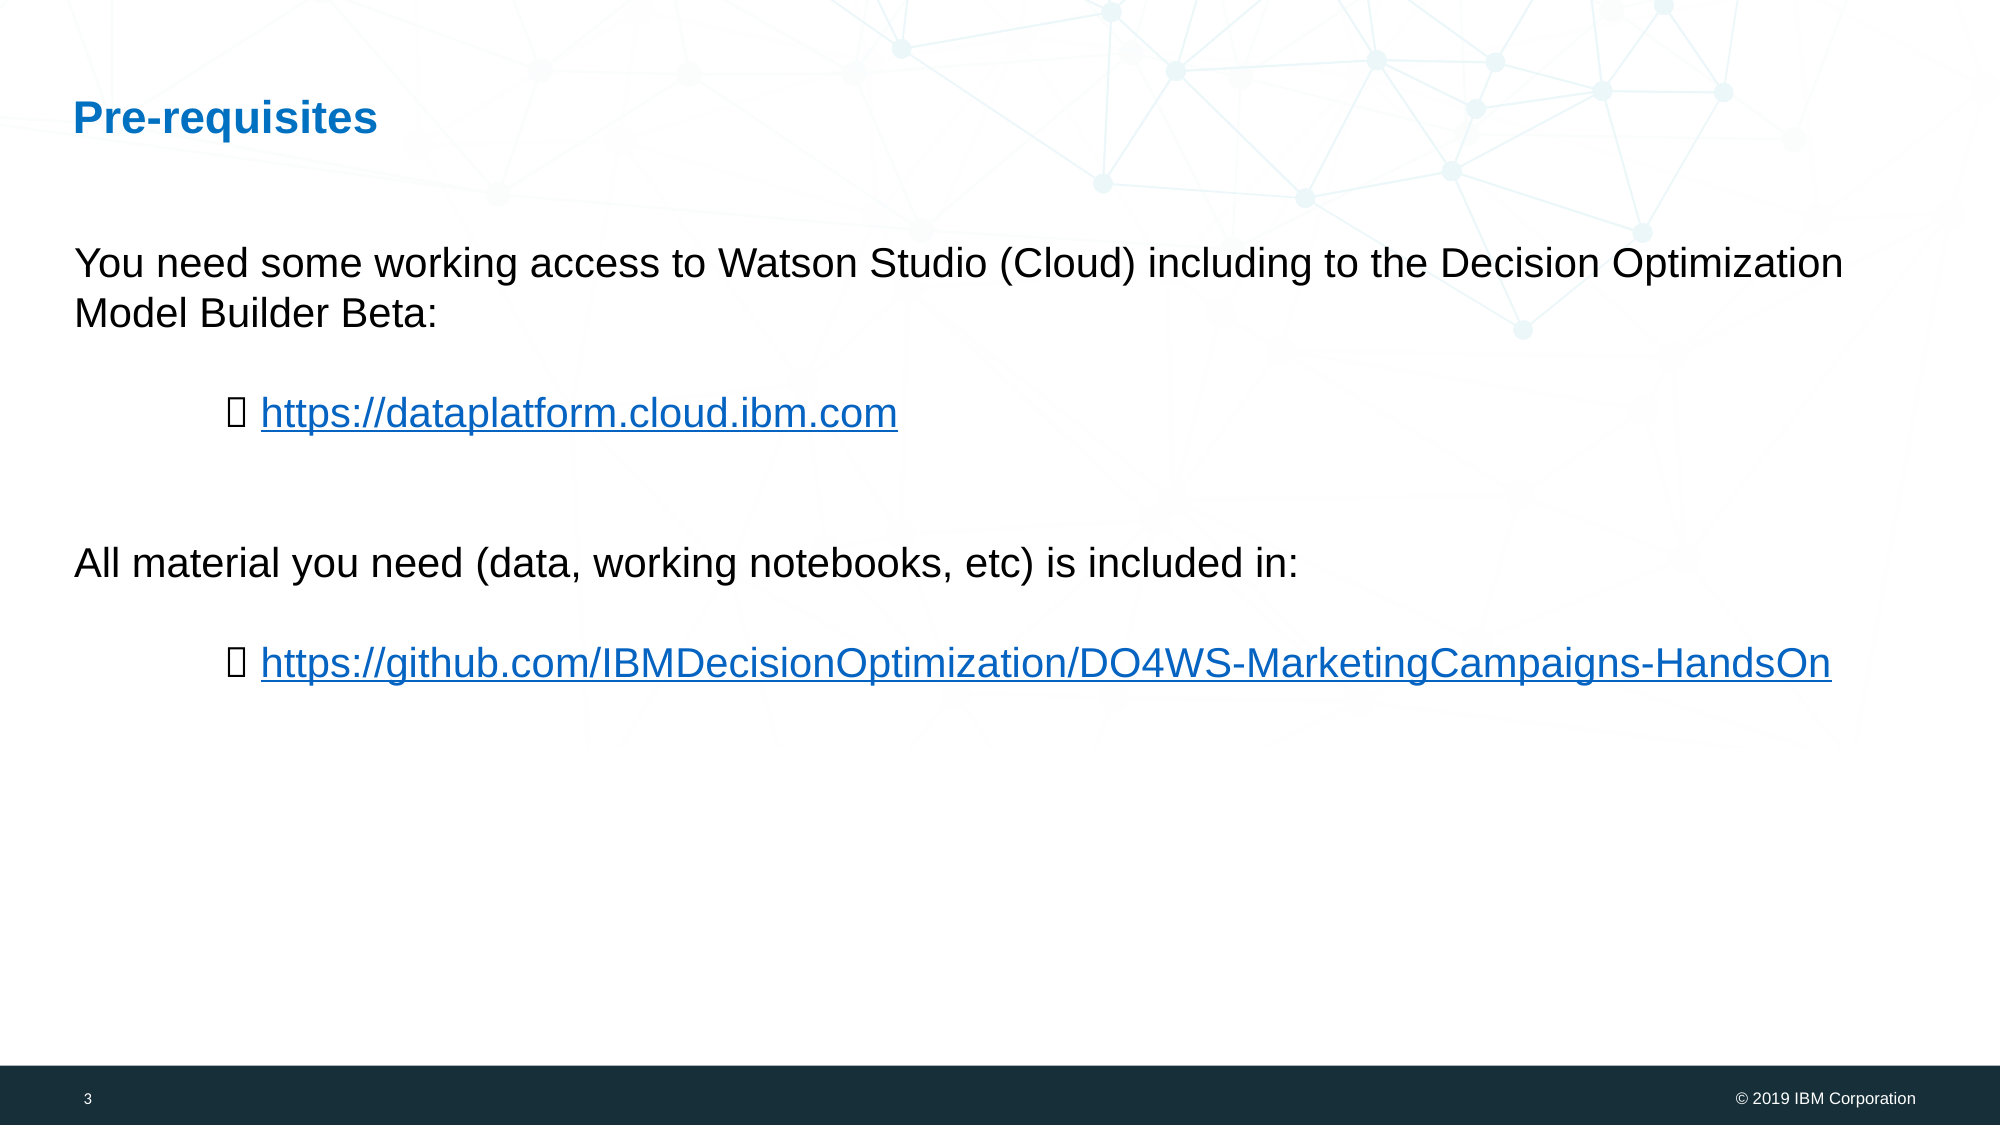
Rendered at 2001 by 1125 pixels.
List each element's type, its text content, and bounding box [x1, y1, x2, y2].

list You need some working access to Watson Studio (Cloud) including to the Decision Optimization Model Builder Beta:  https://dataplatform.cloud.ibm.com All material you need (data, working notebooks, etc) is included in:  https://github.com/IBMDecisionOptimization/DO4WS-MarketingCampaigns-HandsOn [59, 228, 1914, 1014]
title Pre-requisites [57, 86, 1913, 210]
